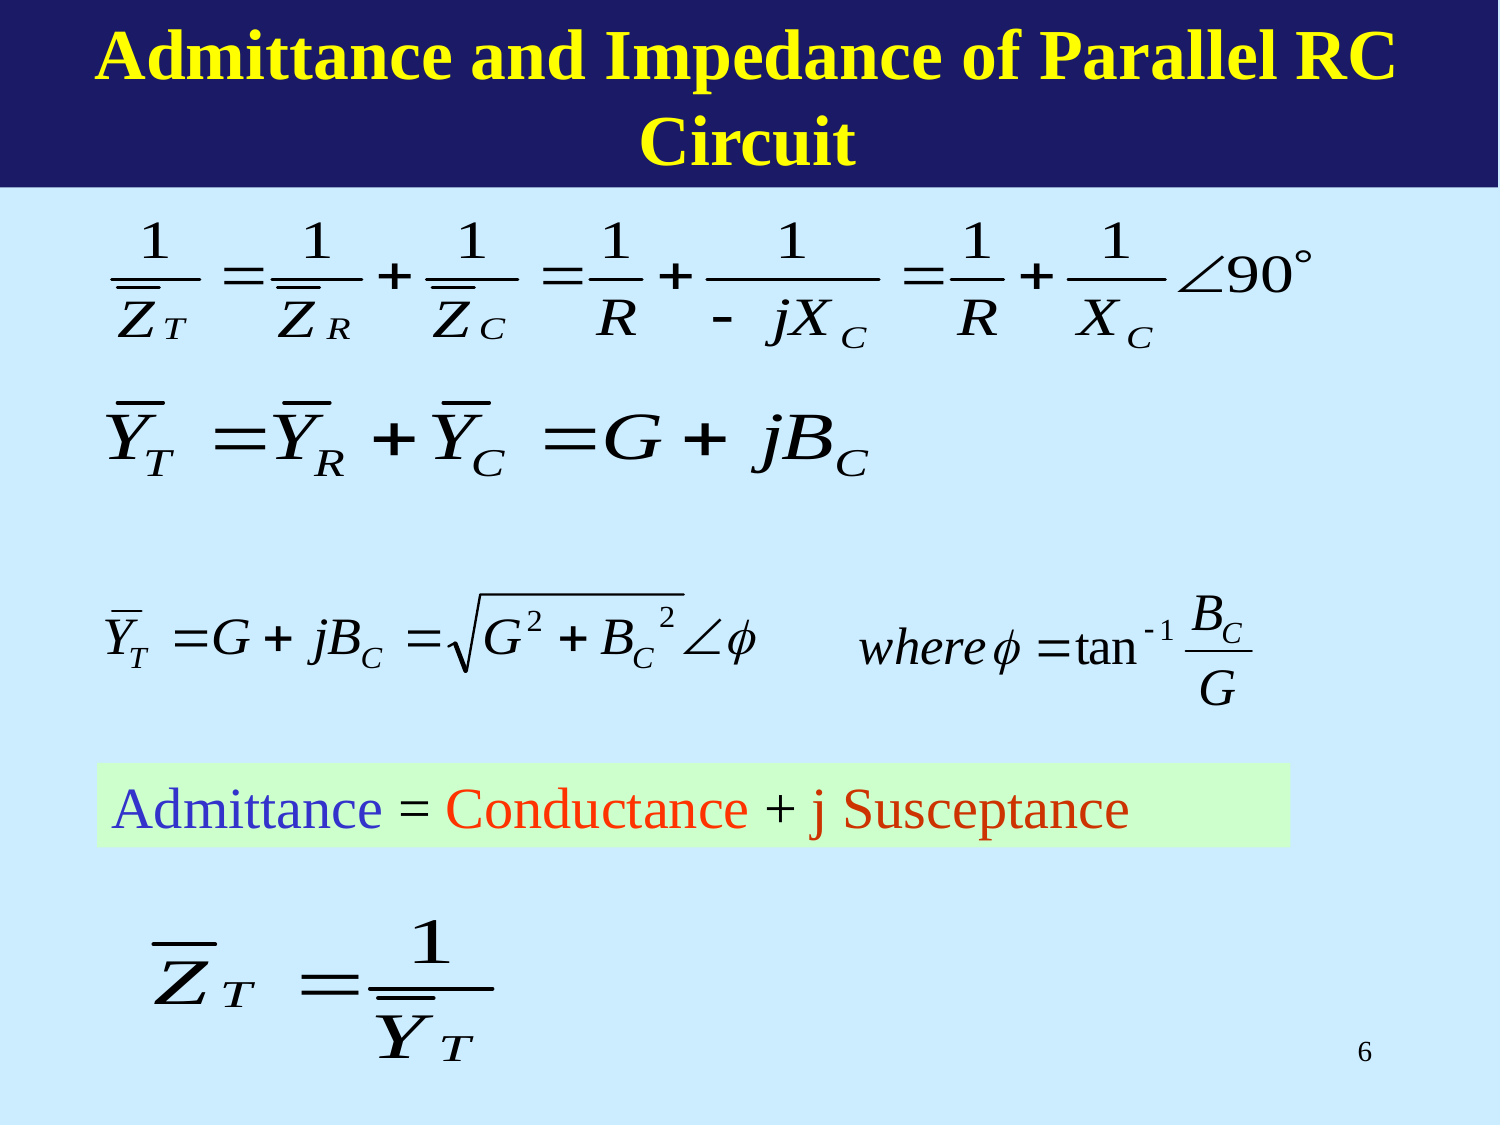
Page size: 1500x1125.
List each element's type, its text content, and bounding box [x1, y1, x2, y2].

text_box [96, 580, 1368, 849]
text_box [93, 385, 886, 494]
slide_number 6 [1074, 1025, 1388, 1100]
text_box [100, 207, 1329, 361]
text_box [136, 901, 514, 1076]
text_box Admittance and Impedance of Parallel RC Circuit [0, 0, 1498, 188]
